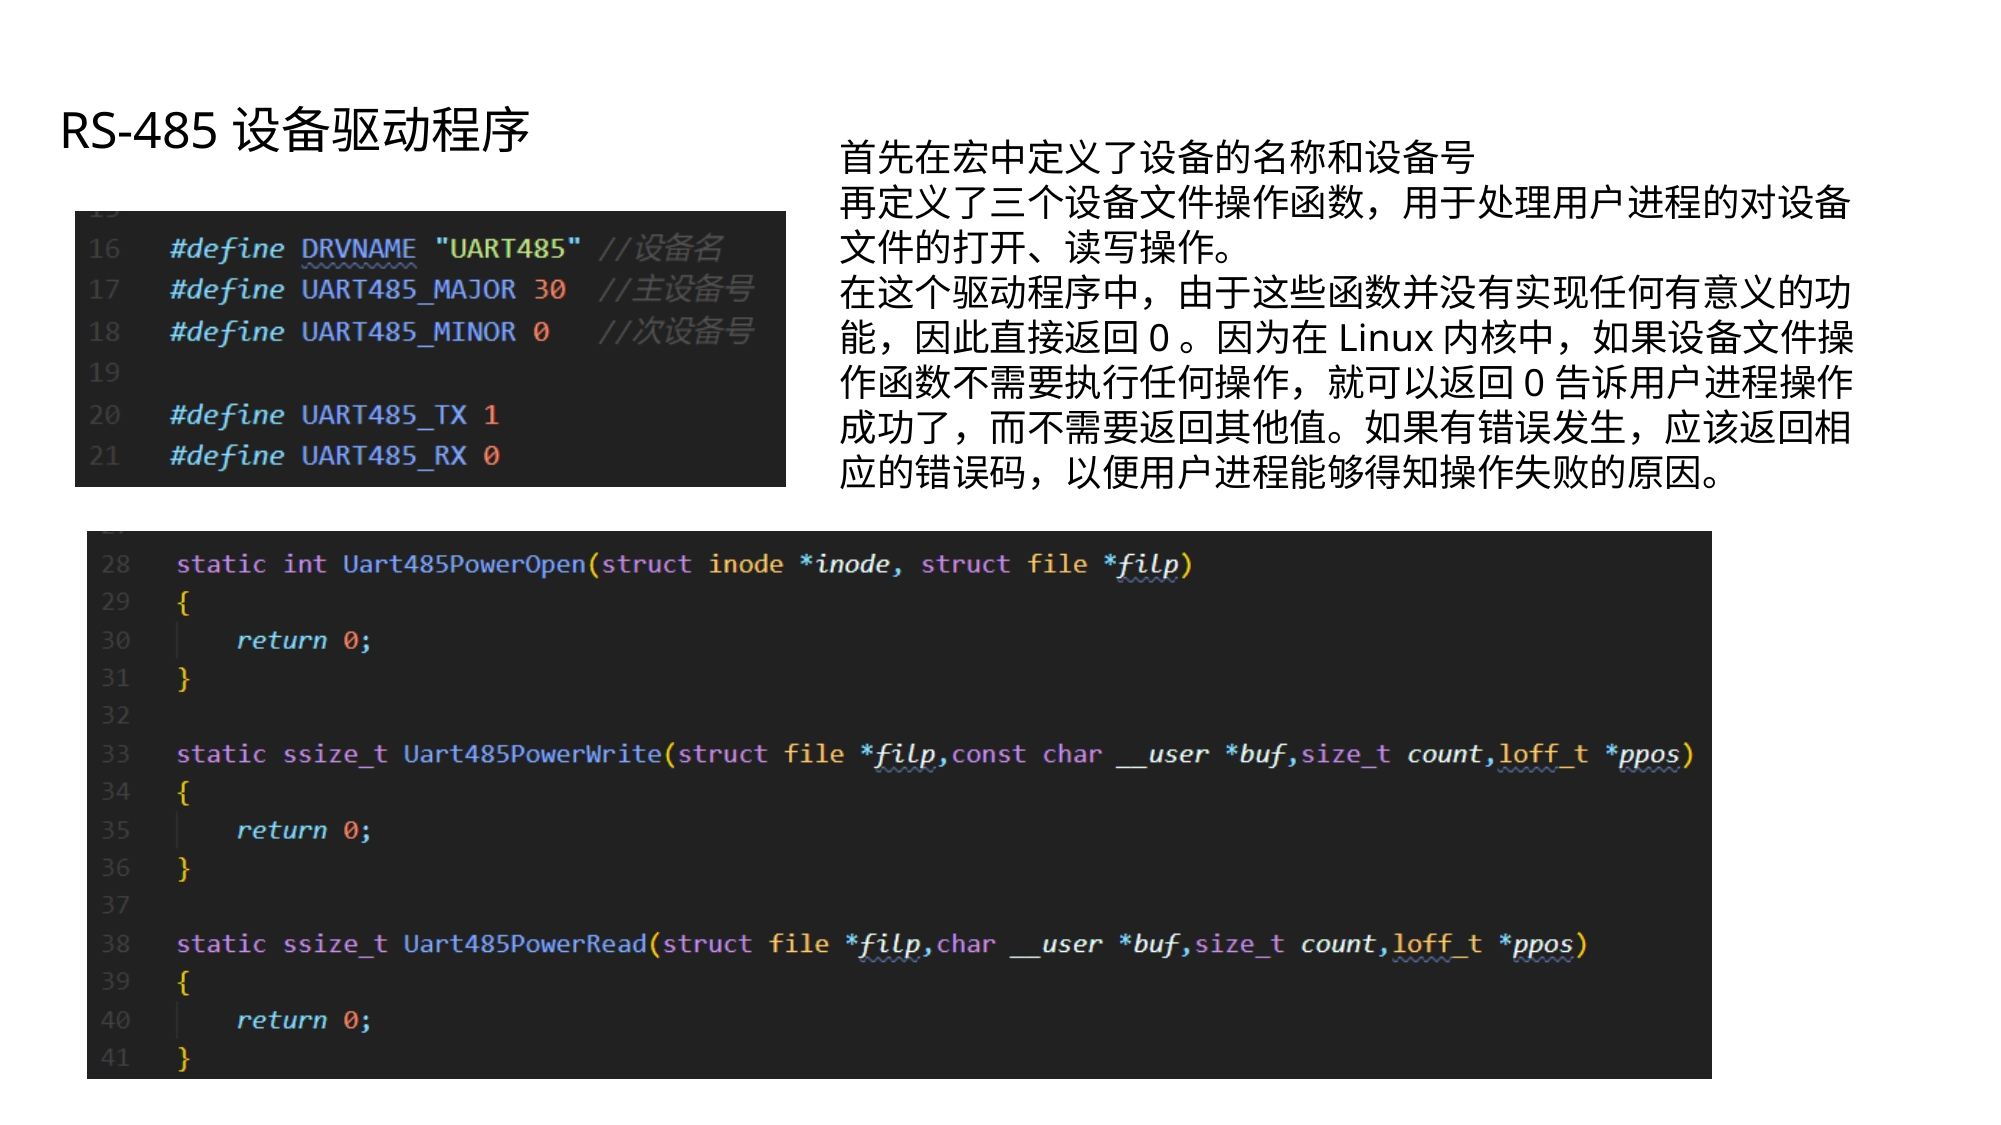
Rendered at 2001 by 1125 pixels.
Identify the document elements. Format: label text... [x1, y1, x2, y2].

text_box 首先在宏中定义了设备的名称和设备号 再定义了三个设备文件操作函数，用于处理用户进程的对设备文件的打开、读写操作。 在这个驱动程序中，由于这些函数并没有实现任何有意义的功能，因此直接返回0。因为在Linux内核中，如果设备文件操作函数不需要执行任何操作，就可以返回0告诉用户进程操作成功了，而不需要返回其他值。如果有错误发生，应该返回相应的错误码，以便用户进程能够得知操作失败的原因。 [824, 126, 1898, 502]
text_box RS-485设备驱动程序 [44, 91, 546, 166]
picture [75, 211, 786, 487]
picture [87, 531, 1712, 1080]
